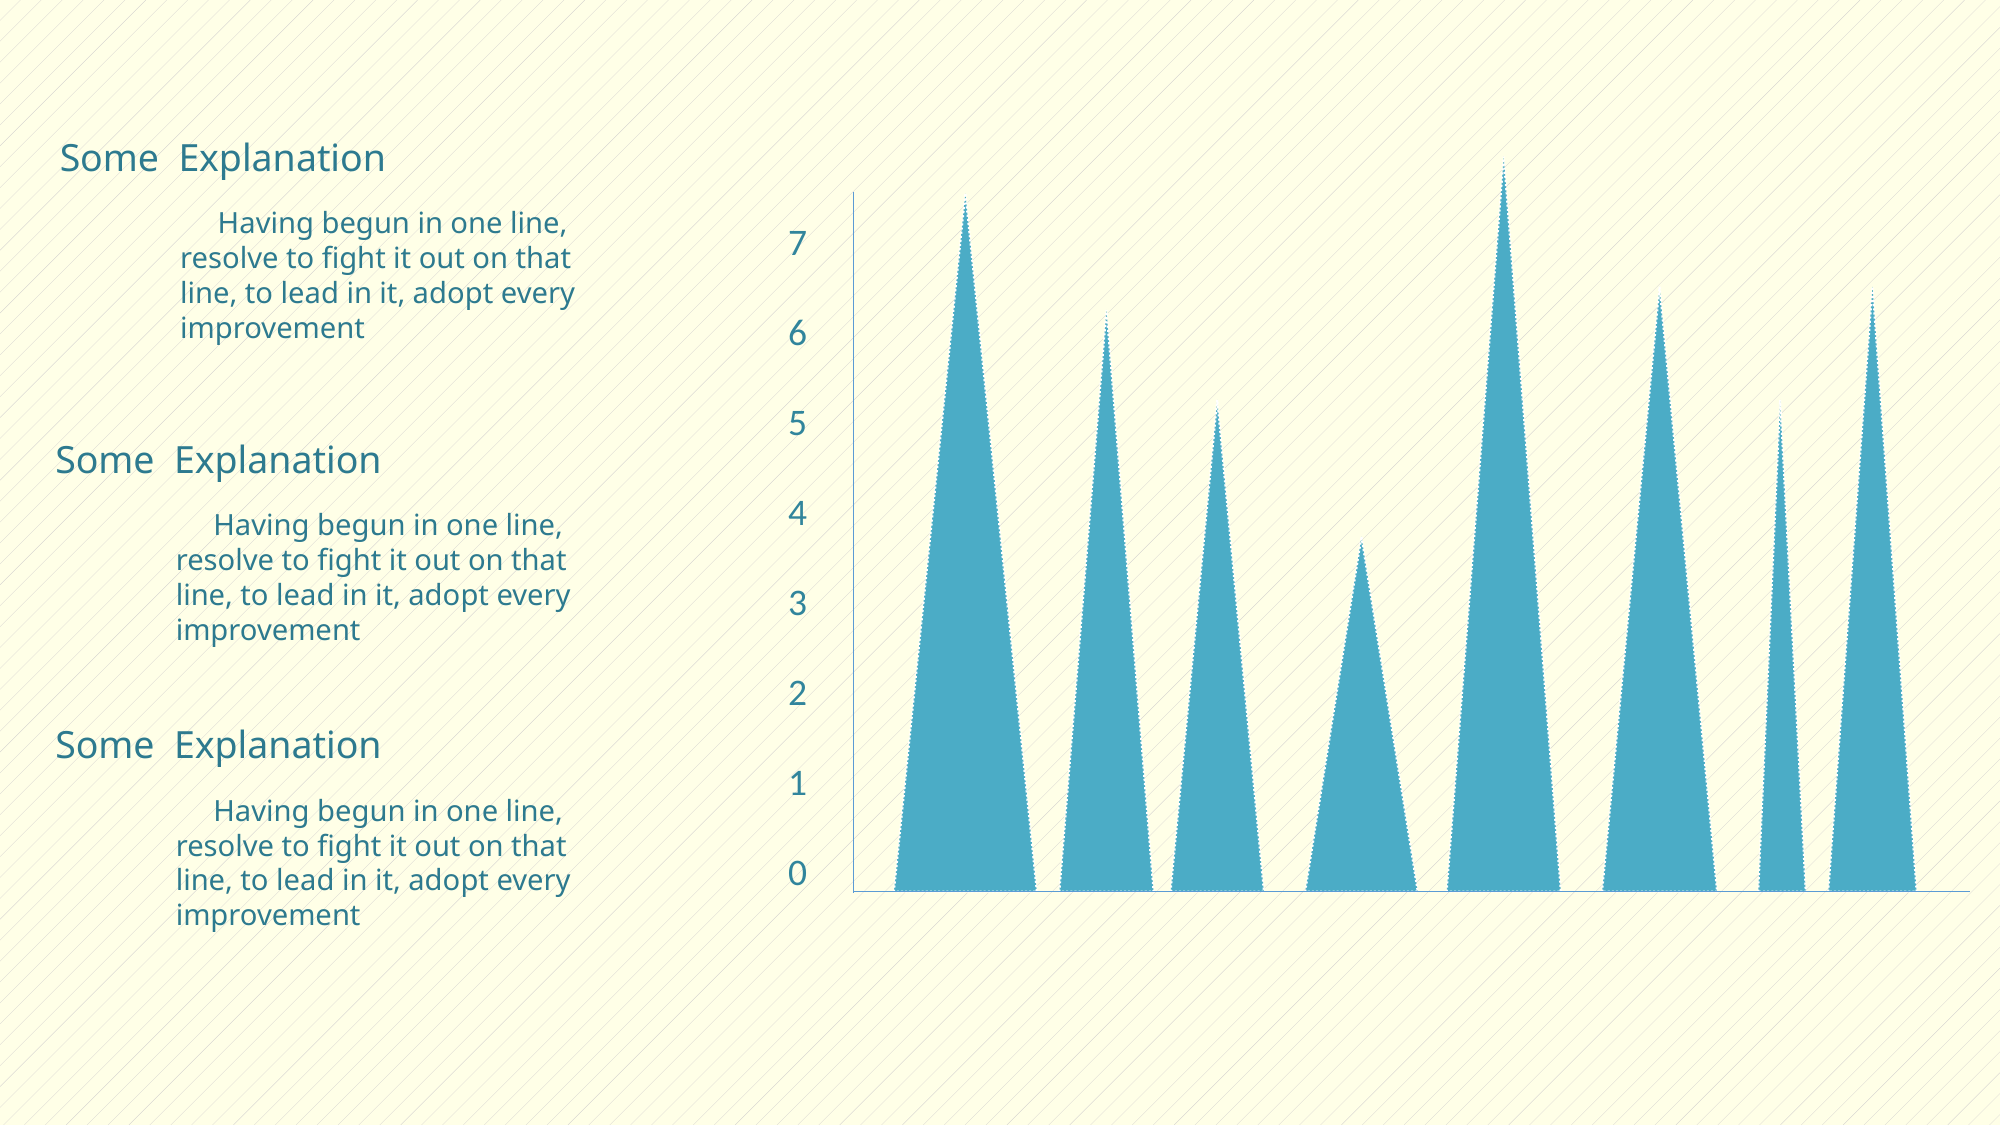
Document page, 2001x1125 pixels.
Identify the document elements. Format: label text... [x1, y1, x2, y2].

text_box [40, 714, 623, 941]
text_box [40, 429, 623, 656]
text_box 7 6 5 4 3 2 1 0 [773, 165, 839, 901]
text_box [44, 126, 627, 354]
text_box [893, 156, 1917, 891]
